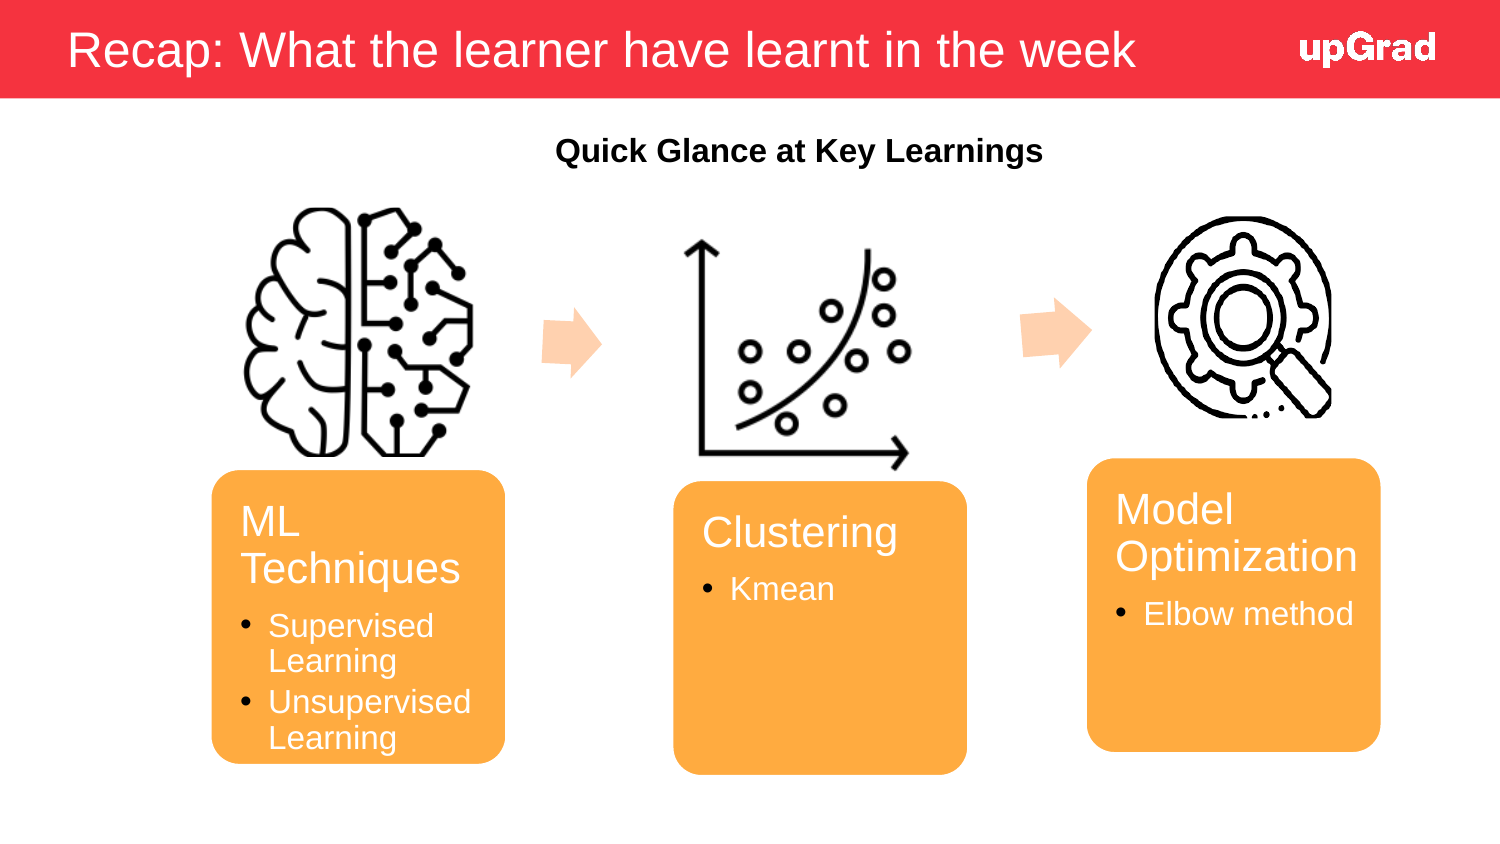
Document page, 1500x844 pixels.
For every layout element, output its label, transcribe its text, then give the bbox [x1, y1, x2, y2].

title Recap: What the learner have learnt in the week [51, 20, 1169, 83]
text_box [184, 205, 1384, 844]
text_box Quick Glance at Key Learnings [540, 121, 1074, 176]
picture [1300, 31, 1435, 68]
